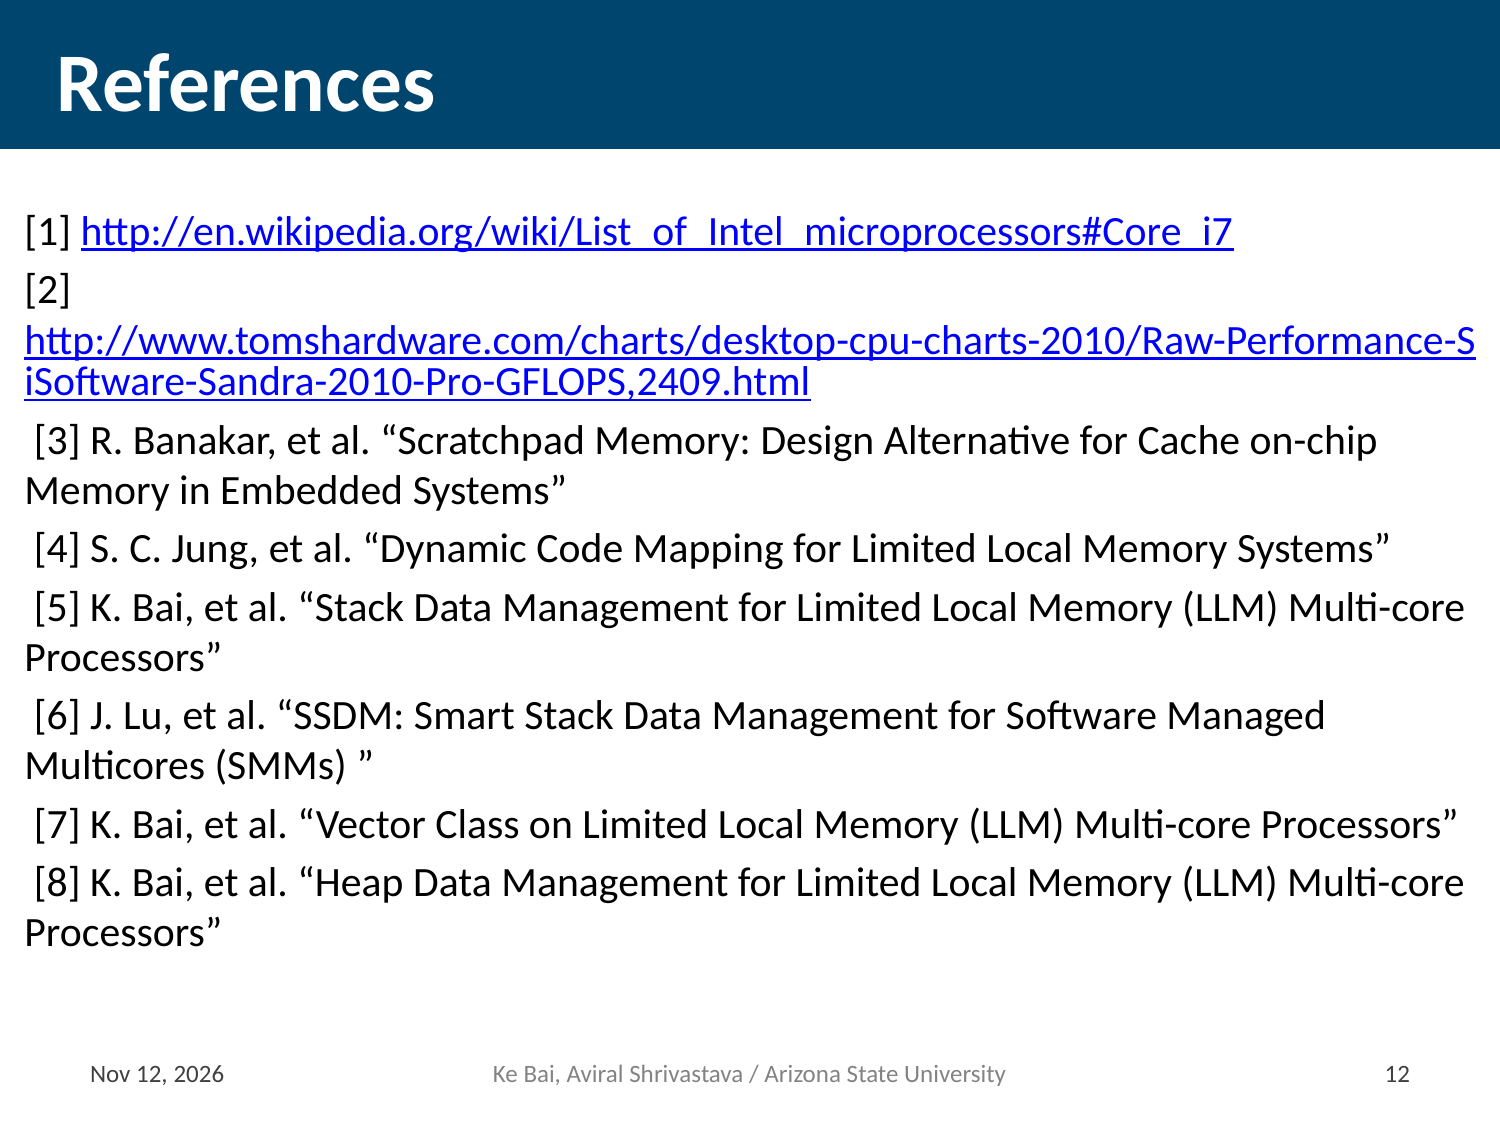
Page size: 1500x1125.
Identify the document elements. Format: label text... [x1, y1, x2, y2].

slide_number 14-Mar-13 [75, 1042, 254, 1103]
slide_number 11 [1246, 1042, 1425, 1103]
list [1] http://en.wikipedia.org/wiki/List_of_Intel_microprocessors#Core_i7 [2] http://www.tomshardware.com/charts/desktop-cpu-charts-2010/Raw-Performance-SiSoftware-Sandra-2010-Pro-GFLOPS,2409.html [3] R. Banakar, et al. “Scratchpad Memory: Design Alternative for Cache on-chip Memory in Embedded Systems” [4] S. C. Jung, et al. “Dynamic Code Mapping for Limited Local Memory Systems” [5] K. Bai, et al. “Stack Data Management for Limited Local Memory (LLM) Multi-core Processors” [6] J. Lu, et al. “SSDM: Smart Stack Data Management for Software Managed Multicores (SMMs) ” [7] K. Bai, et al. “Vector Class on Limited Local Memory (LLM) Multi-core Processors” [8] K. Bai, et al. “Heap Data Management for Limited Local Memory (LLM) Multi-core Processors” [0, 196, 1500, 1010]
title References [41, 15, 1459, 142]
footer Ke Bai, Aviral Shrivastava / Arizona State University [277, 1042, 1223, 1103]
